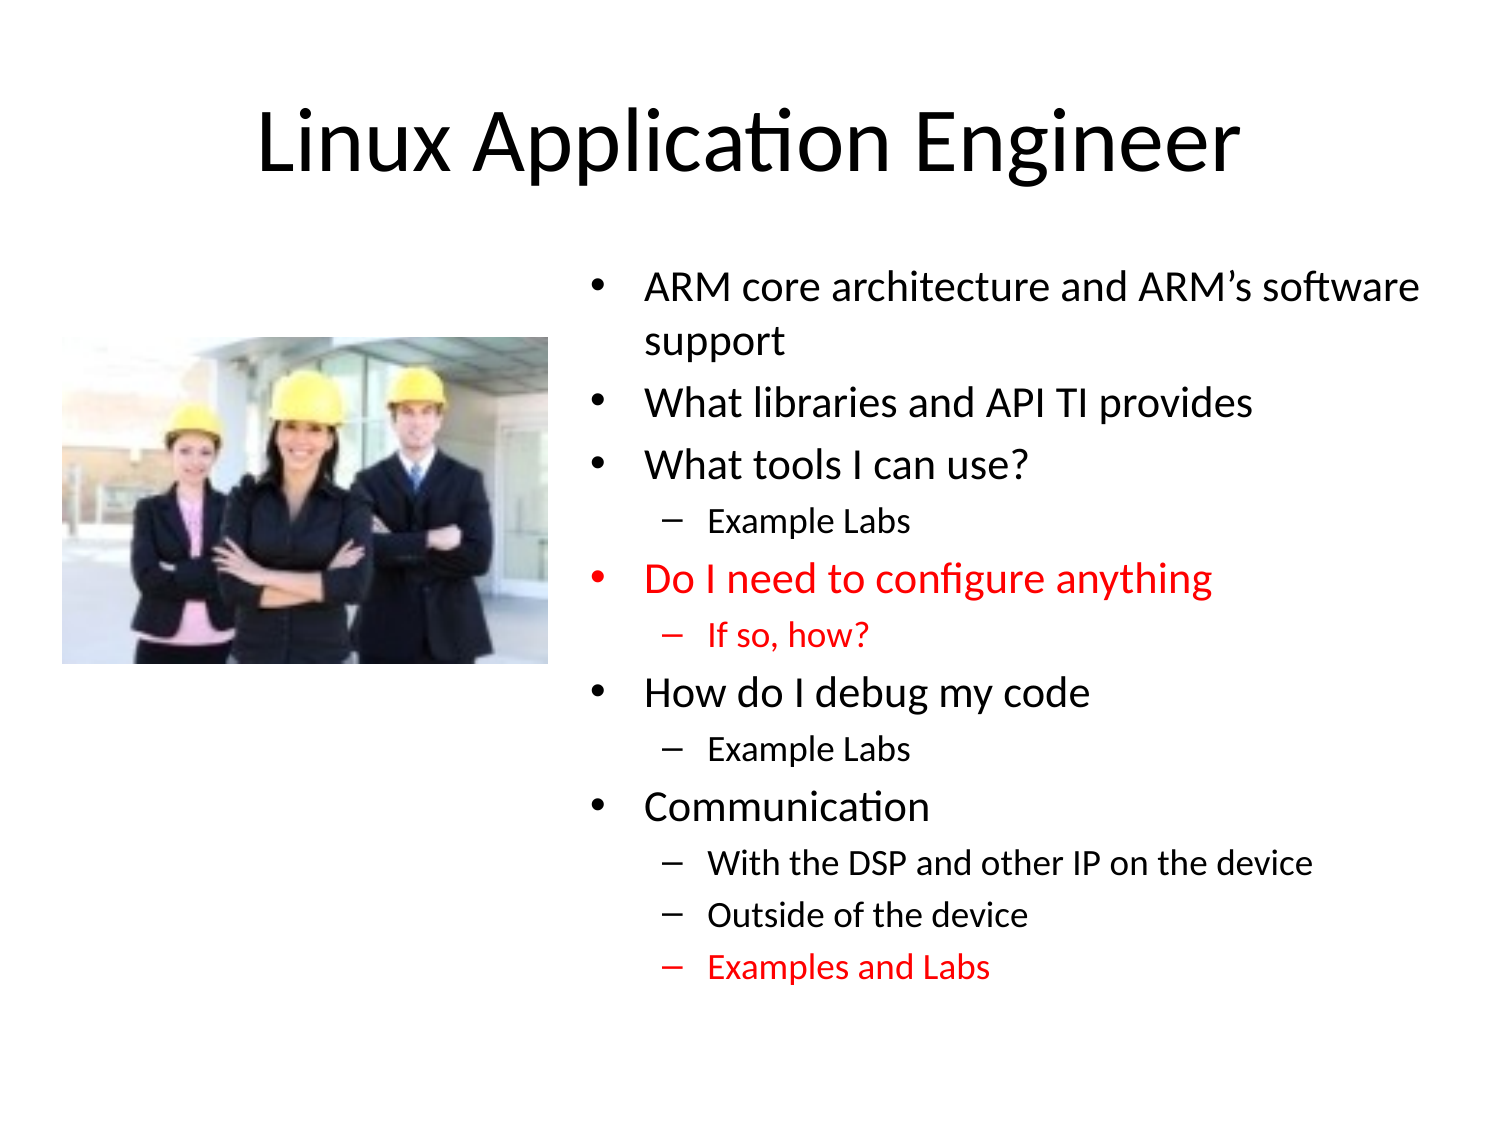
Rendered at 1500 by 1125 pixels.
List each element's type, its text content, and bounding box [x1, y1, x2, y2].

title Linux Application Engineer [75, 45, 1425, 225]
list ARM core architecture and ARM’s software support What libraries and API TI provides What tools I can use? Example Labs Do I need to configure anything If so, how? How do I debug my code Example Labs Communication With the DSP and other IP on the device Outside of the device Examples and Labs [575, 249, 1438, 1000]
picture [62, 337, 549, 665]
